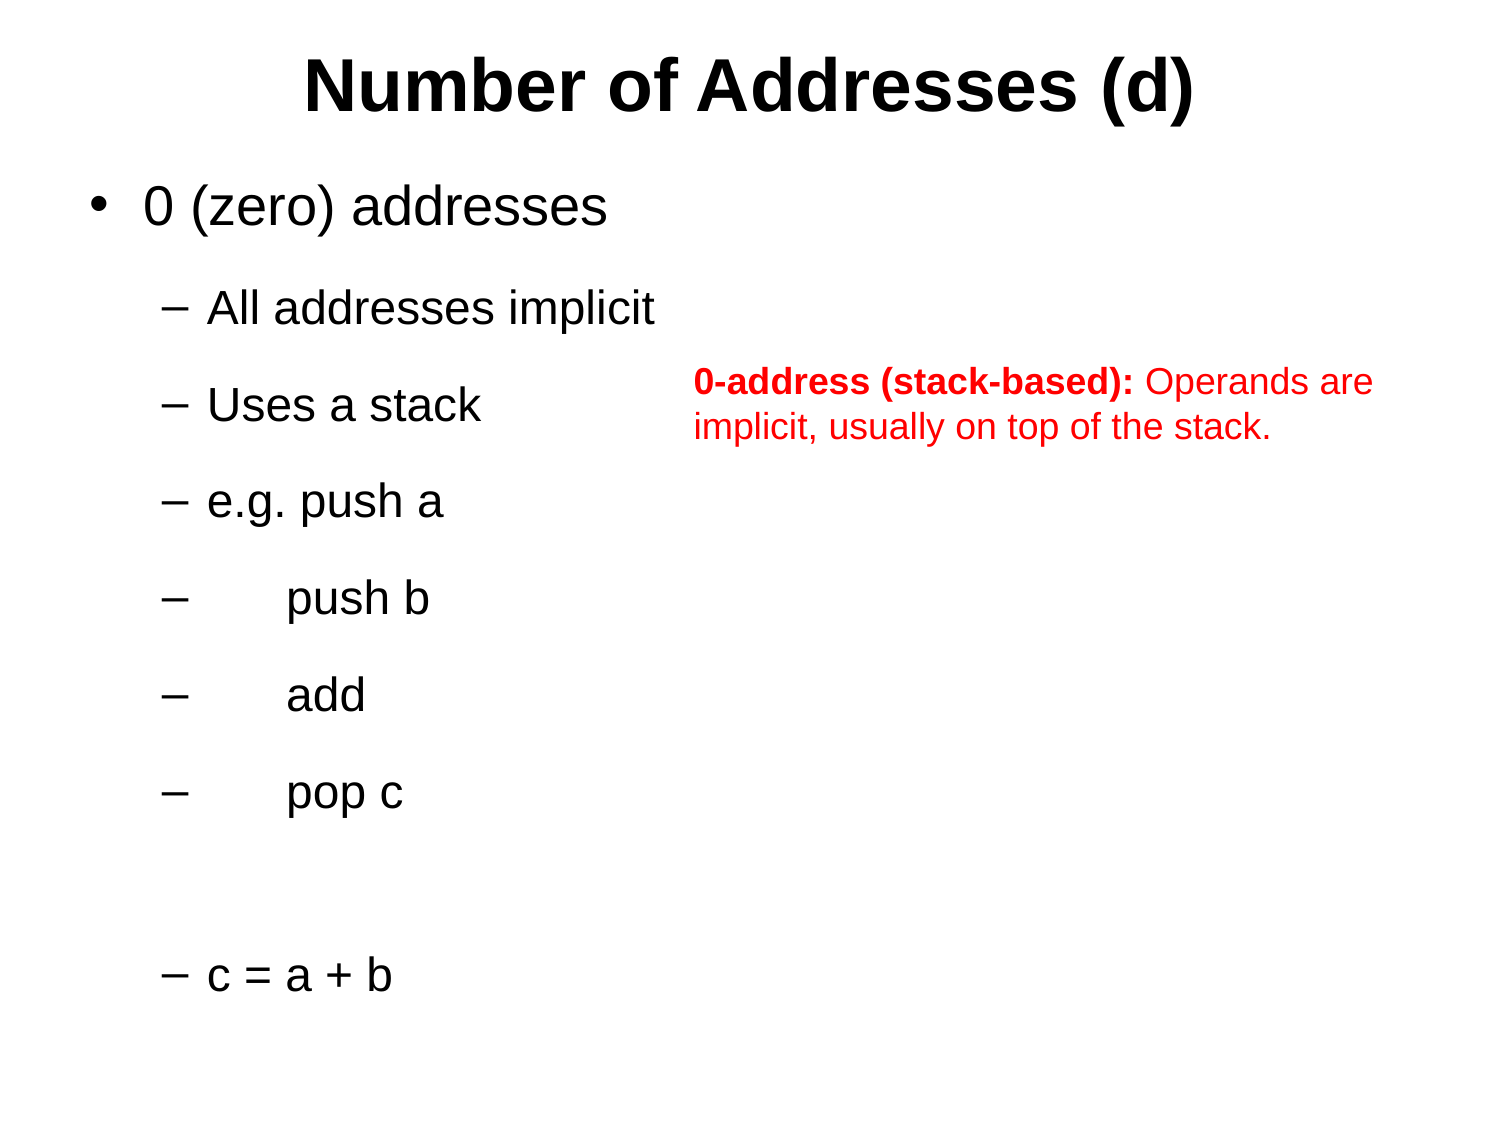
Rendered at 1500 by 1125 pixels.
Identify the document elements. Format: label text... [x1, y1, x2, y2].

title Number of Addresses (d) [75, 24, 1425, 138]
text_box 0-address (stack-based): Operands are implicit, usually on top of the stack. [678, 349, 1429, 455]
list 0 (zero) addresses All addresses implicit Uses a stack e.g. push a push b add pop c c = a + b [75, 162, 1425, 1013]
